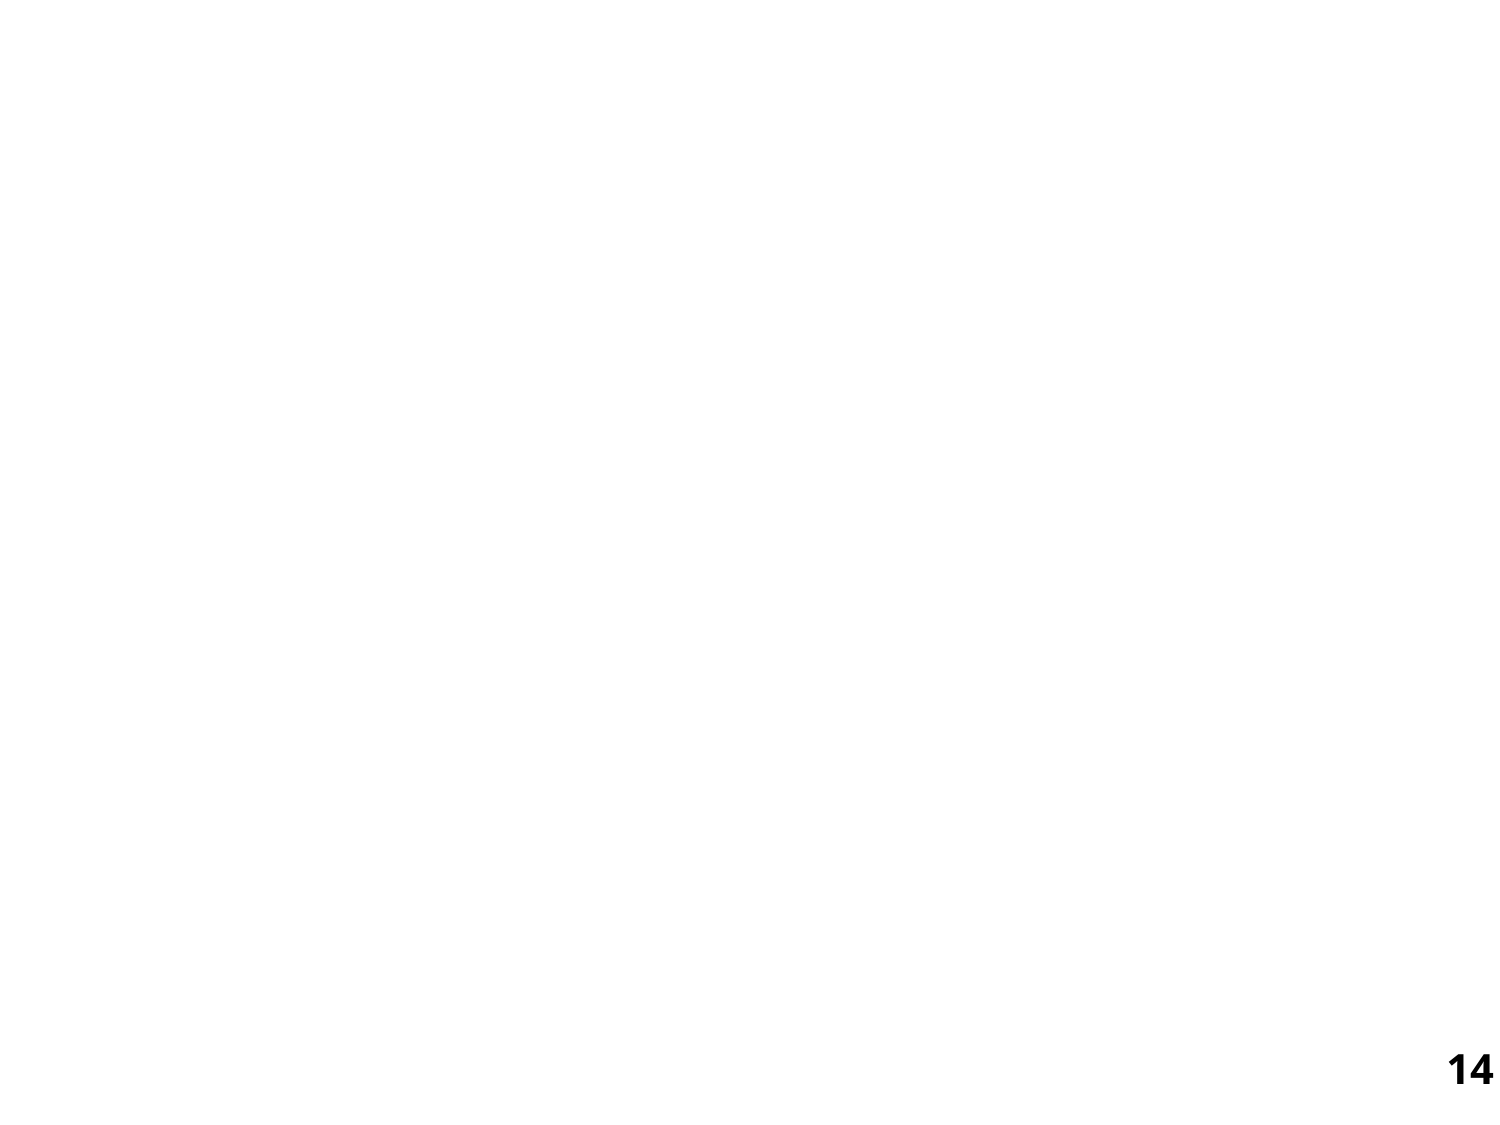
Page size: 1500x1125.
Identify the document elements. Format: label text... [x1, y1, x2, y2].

slide_number 14 [1034, 1034, 1500, 1111]
